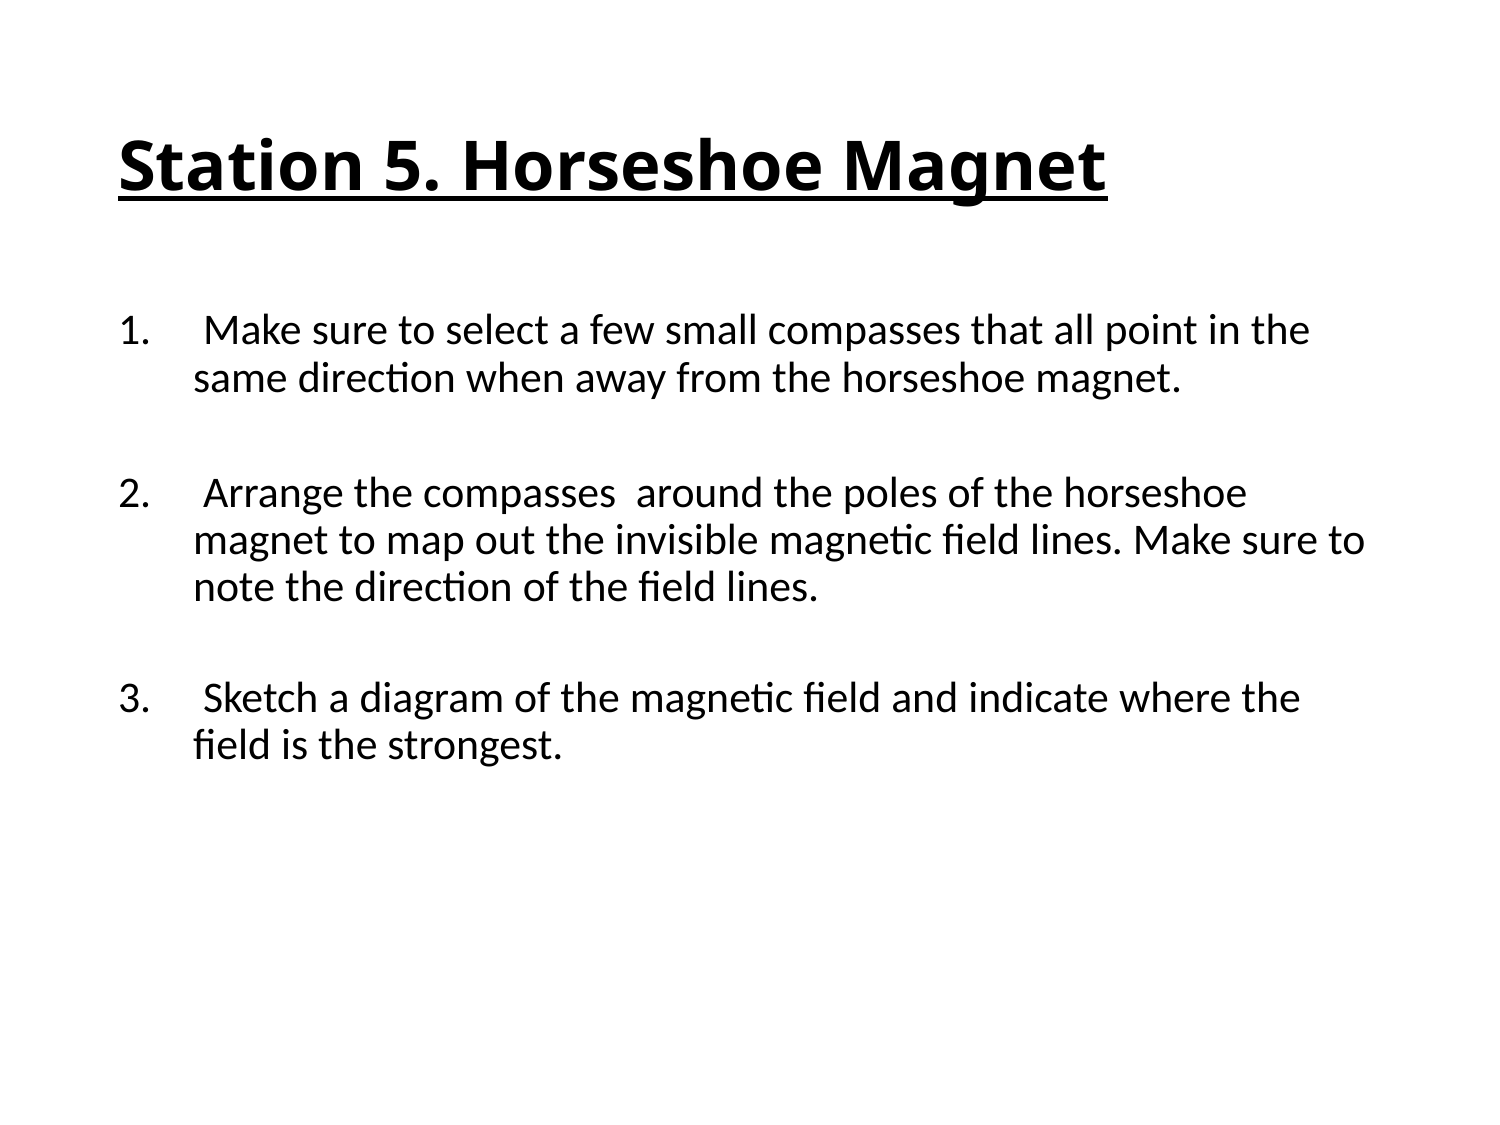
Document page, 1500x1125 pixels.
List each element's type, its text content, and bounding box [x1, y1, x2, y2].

list Make sure to select a few small compasses that all point in the same direction when away from the horseshoe magnet. Arrange the compasses around the poles of the horseshoe magnet to map out the invisible magnetic field lines. Make sure to note the direction of the field lines. Sketch a diagram of the magnetic field and indicate where the field is the strongest. [103, 299, 1397, 1014]
title Station 5. Horseshoe Magnet [103, 59, 1397, 278]
